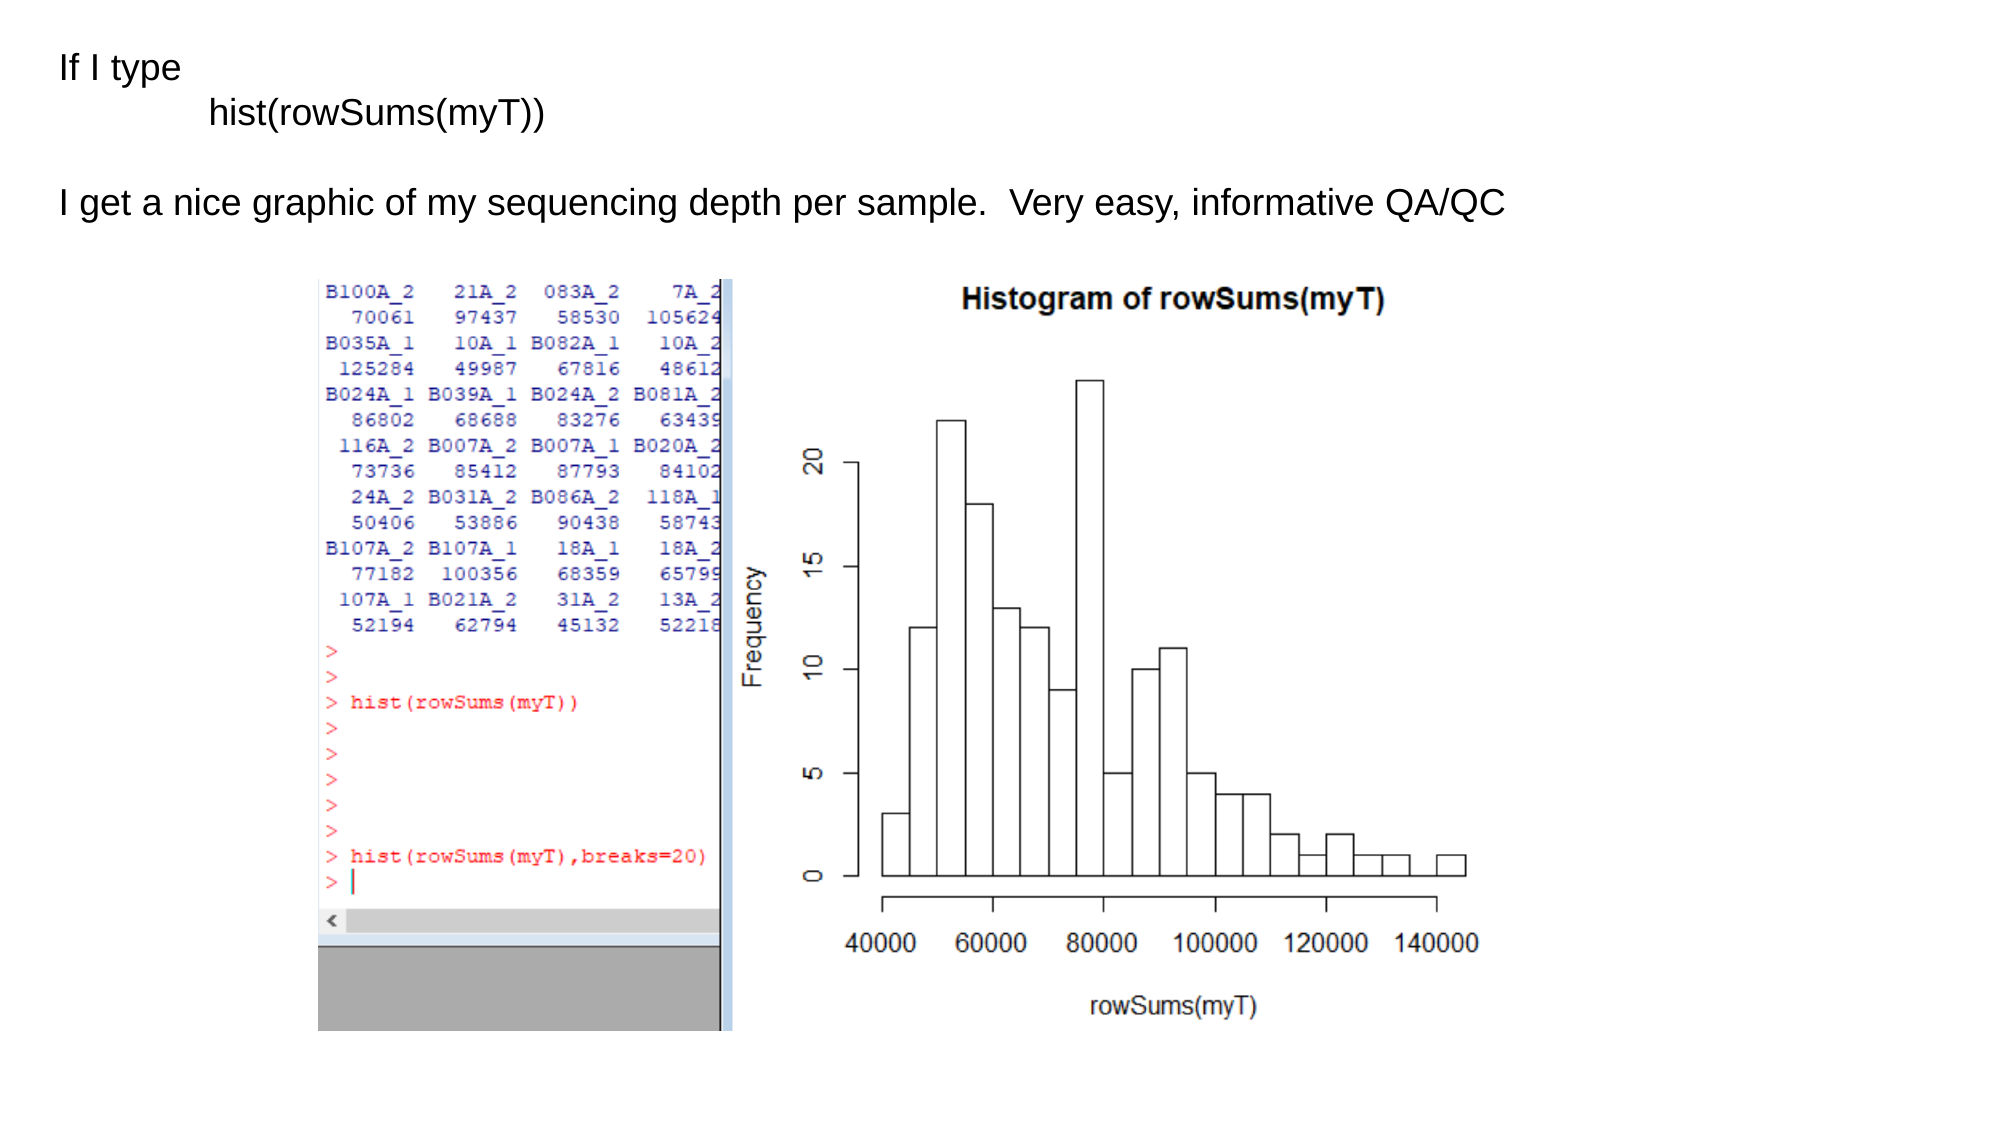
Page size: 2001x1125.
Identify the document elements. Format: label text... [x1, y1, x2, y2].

text_box If I type hist(rowSums(myT)) I get a nice graphic of my sequencing depth per sample. Very easy, informative QA/QC [43, 35, 1522, 230]
picture [318, 279, 1538, 1031]
